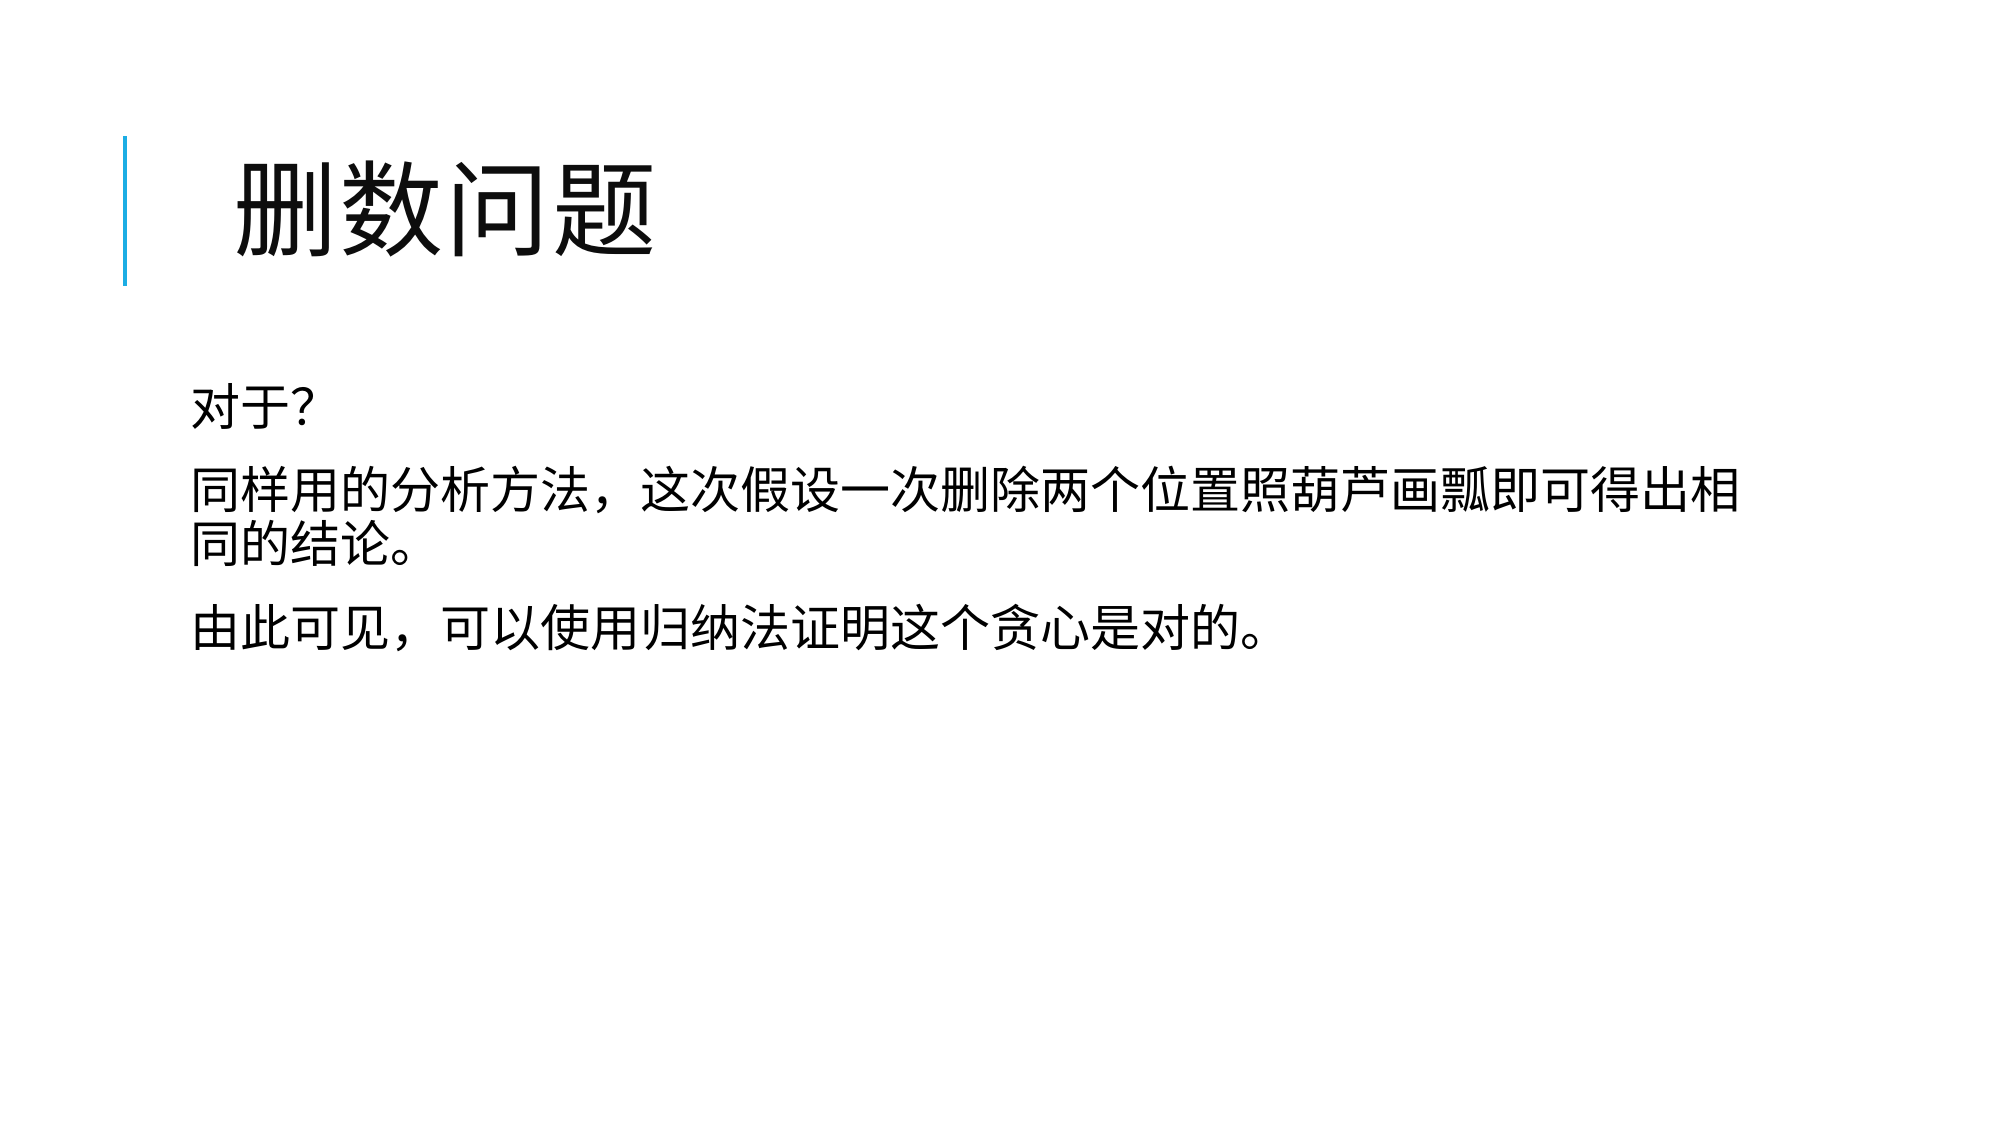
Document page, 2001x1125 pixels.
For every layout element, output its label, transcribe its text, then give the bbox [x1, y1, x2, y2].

title 删数问题 [168, 96, 1763, 342]
